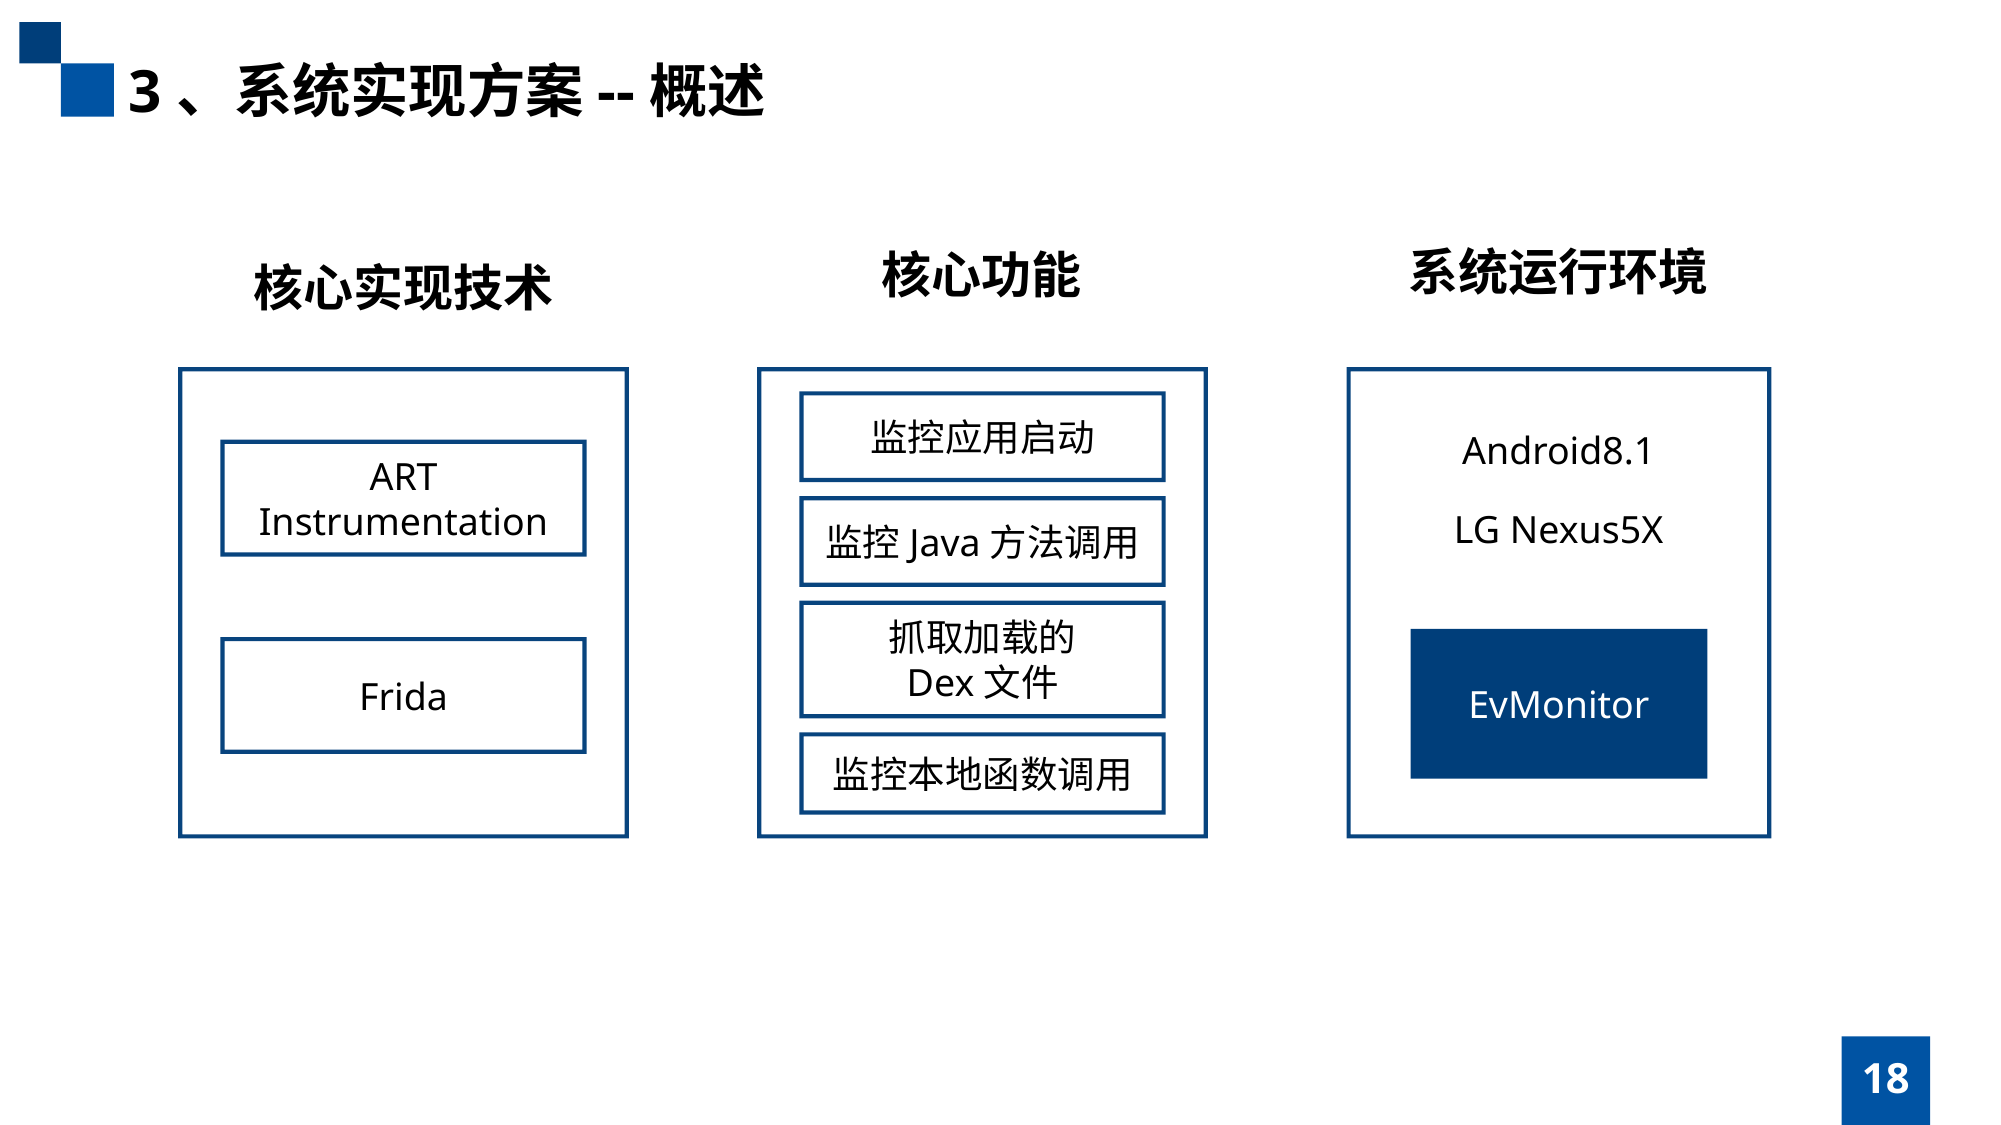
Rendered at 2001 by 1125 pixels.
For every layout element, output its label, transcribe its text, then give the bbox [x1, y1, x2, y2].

text_box LG Nexus5X [1439, 498, 1679, 558]
text_box [179, 368, 628, 837]
text_box 监控应用启动 [800, 392, 1165, 481]
text_box 监控本地函数调用 [800, 733, 1165, 814]
text_box [1348, 368, 1770, 837]
text_box 抓取加载的 Dex文件 [800, 602, 1165, 717]
text_box 核心实现技术 [238, 249, 569, 324]
text_box Android8.1 [1447, 419, 1671, 480]
text_box 3、系统实现方案--概述 [113, 47, 1388, 132]
slide_number 18 [1771, 1050, 2000, 1111]
text_box EvMonitor [1409, 628, 1708, 780]
text_box 系统运行环境 [1394, 233, 1724, 309]
text_box 核心功能 [866, 236, 1097, 311]
text_box 监控Java方法调用 [800, 497, 1165, 586]
text_box [758, 368, 1207, 837]
